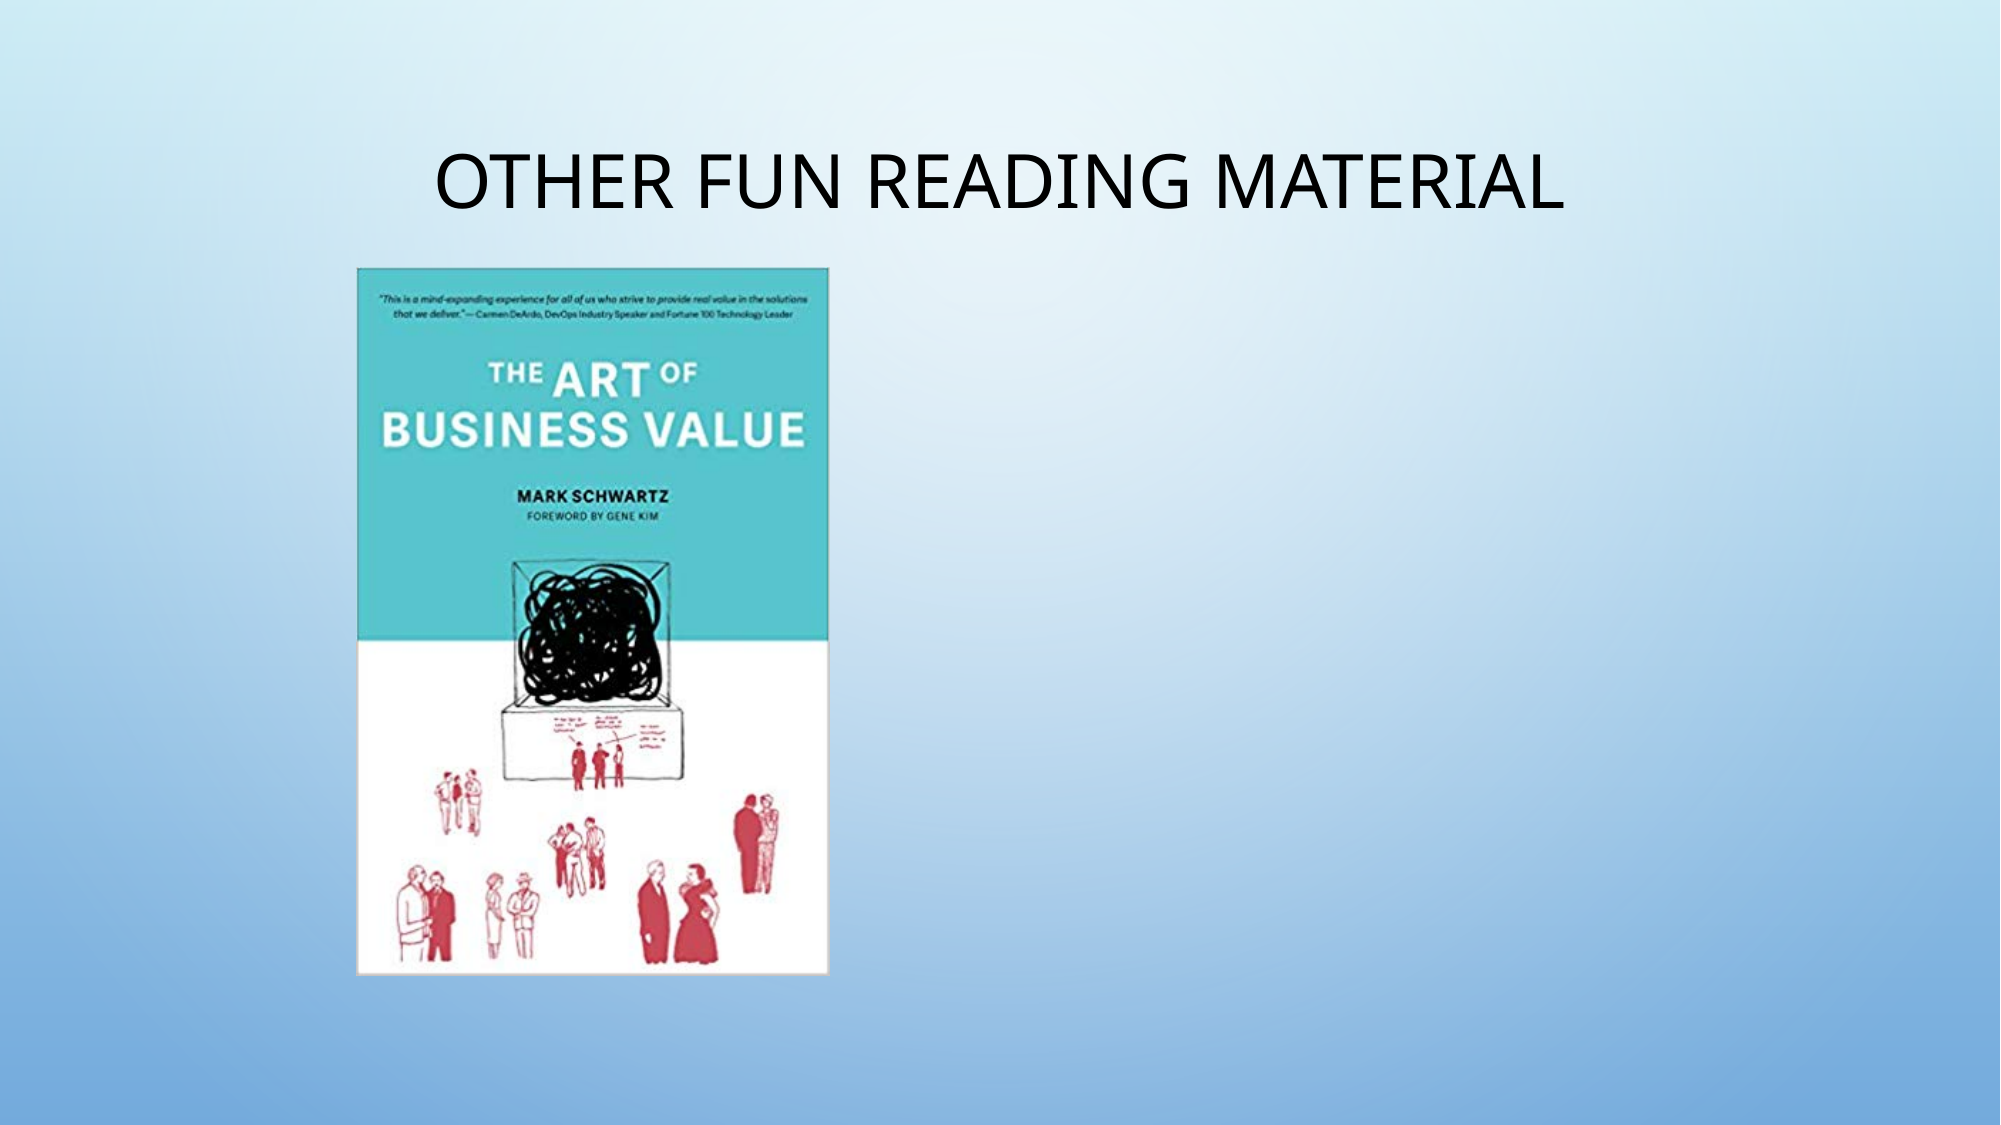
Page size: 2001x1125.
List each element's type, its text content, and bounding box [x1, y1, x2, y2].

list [356, 267, 830, 977]
title Other Fun Reading Material [76, 101, 1924, 268]
